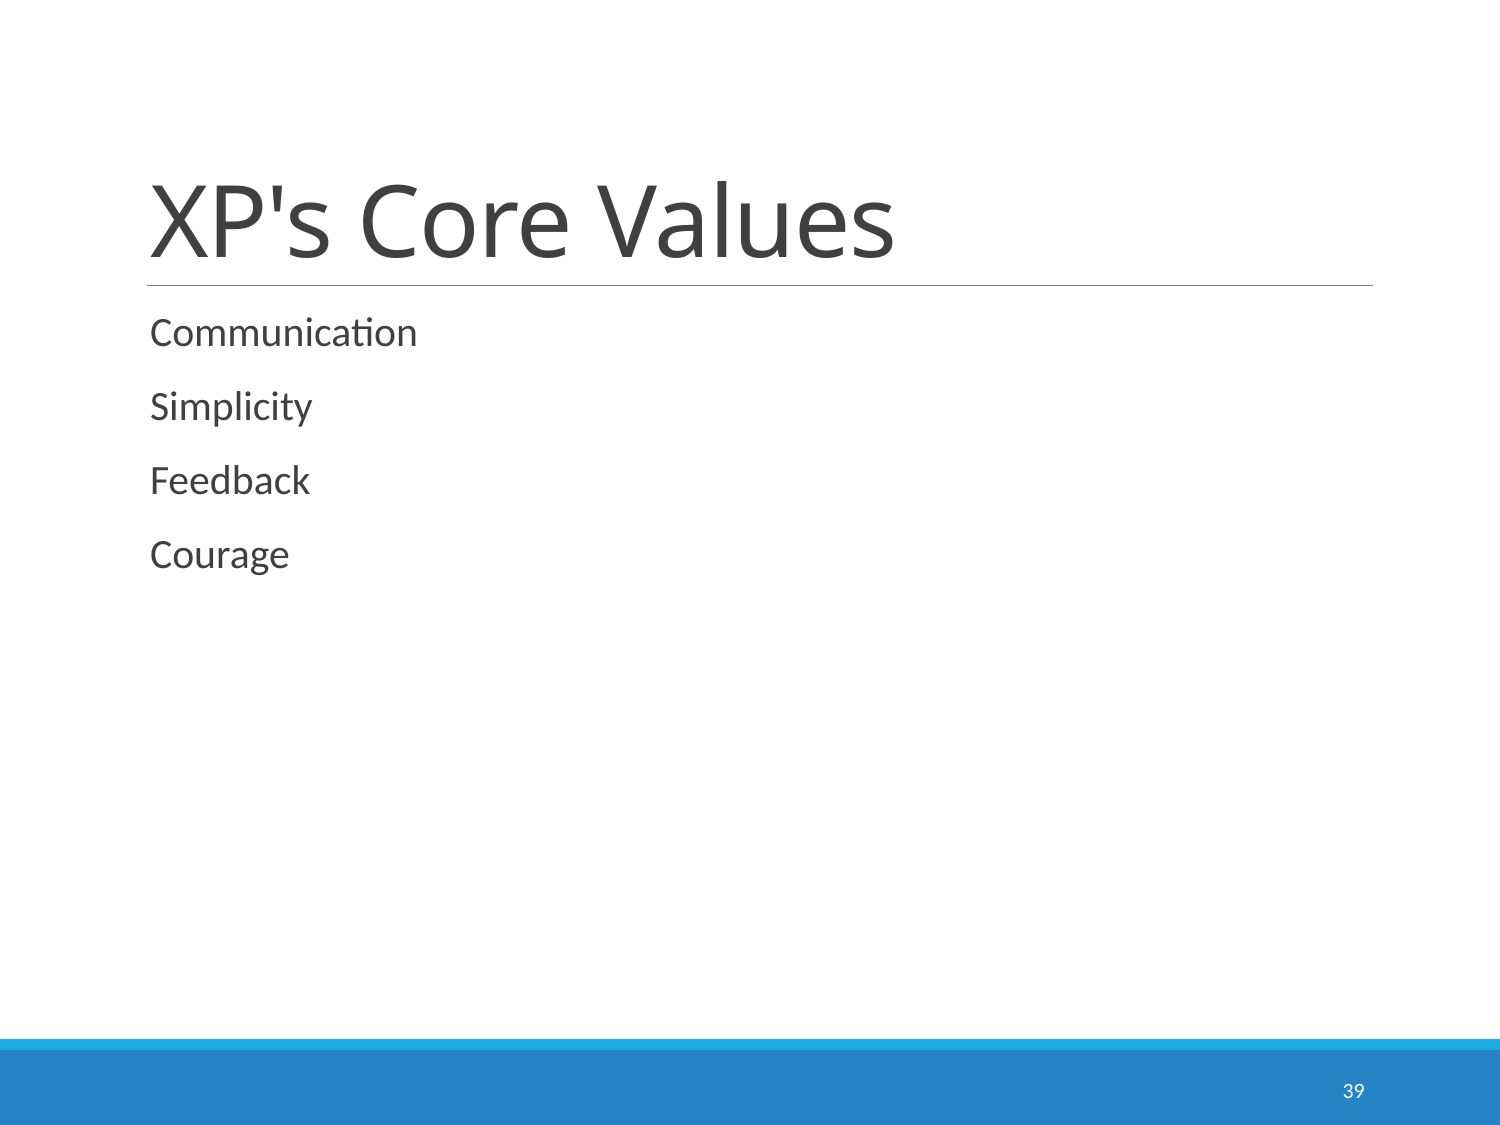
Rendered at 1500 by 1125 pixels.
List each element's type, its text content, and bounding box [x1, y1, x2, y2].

list Communication Simplicity Feedback Courage [135, 302, 1373, 963]
title XP's Core Values [135, 47, 1373, 285]
slide_number 39 [1218, 1059, 1380, 1120]
